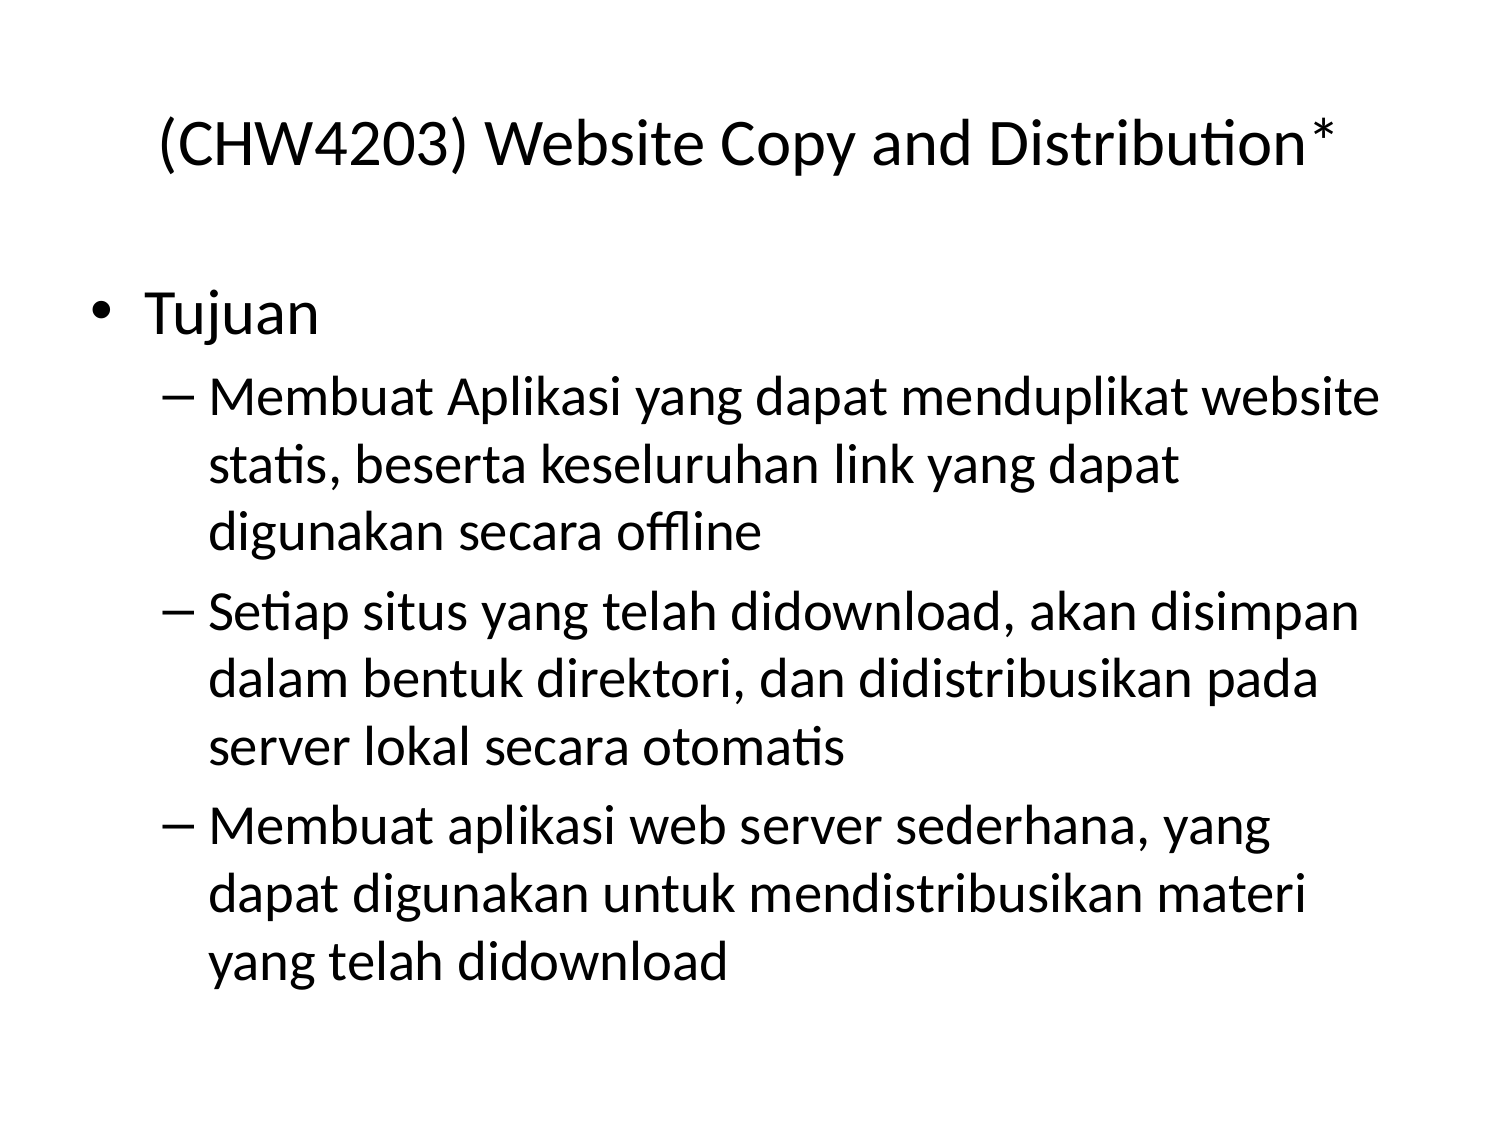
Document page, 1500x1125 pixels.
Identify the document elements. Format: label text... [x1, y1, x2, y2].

title (CHW4203) Website Copy and Distribution* [75, 45, 1425, 233]
list Tujuan Membuat Aplikasi yang dapat menduplikat website statis, beserta keseluruhan link yang dapat digunakan secara offline Setiap situs yang telah didownload, akan disimpan dalam bentuk direktori, dan didistribusikan pada server lokal secara otomatis Membuat aplikasi web server sederhana, yang dapat digunakan untuk mendistribusikan materi yang telah didownload [75, 262, 1425, 1005]
